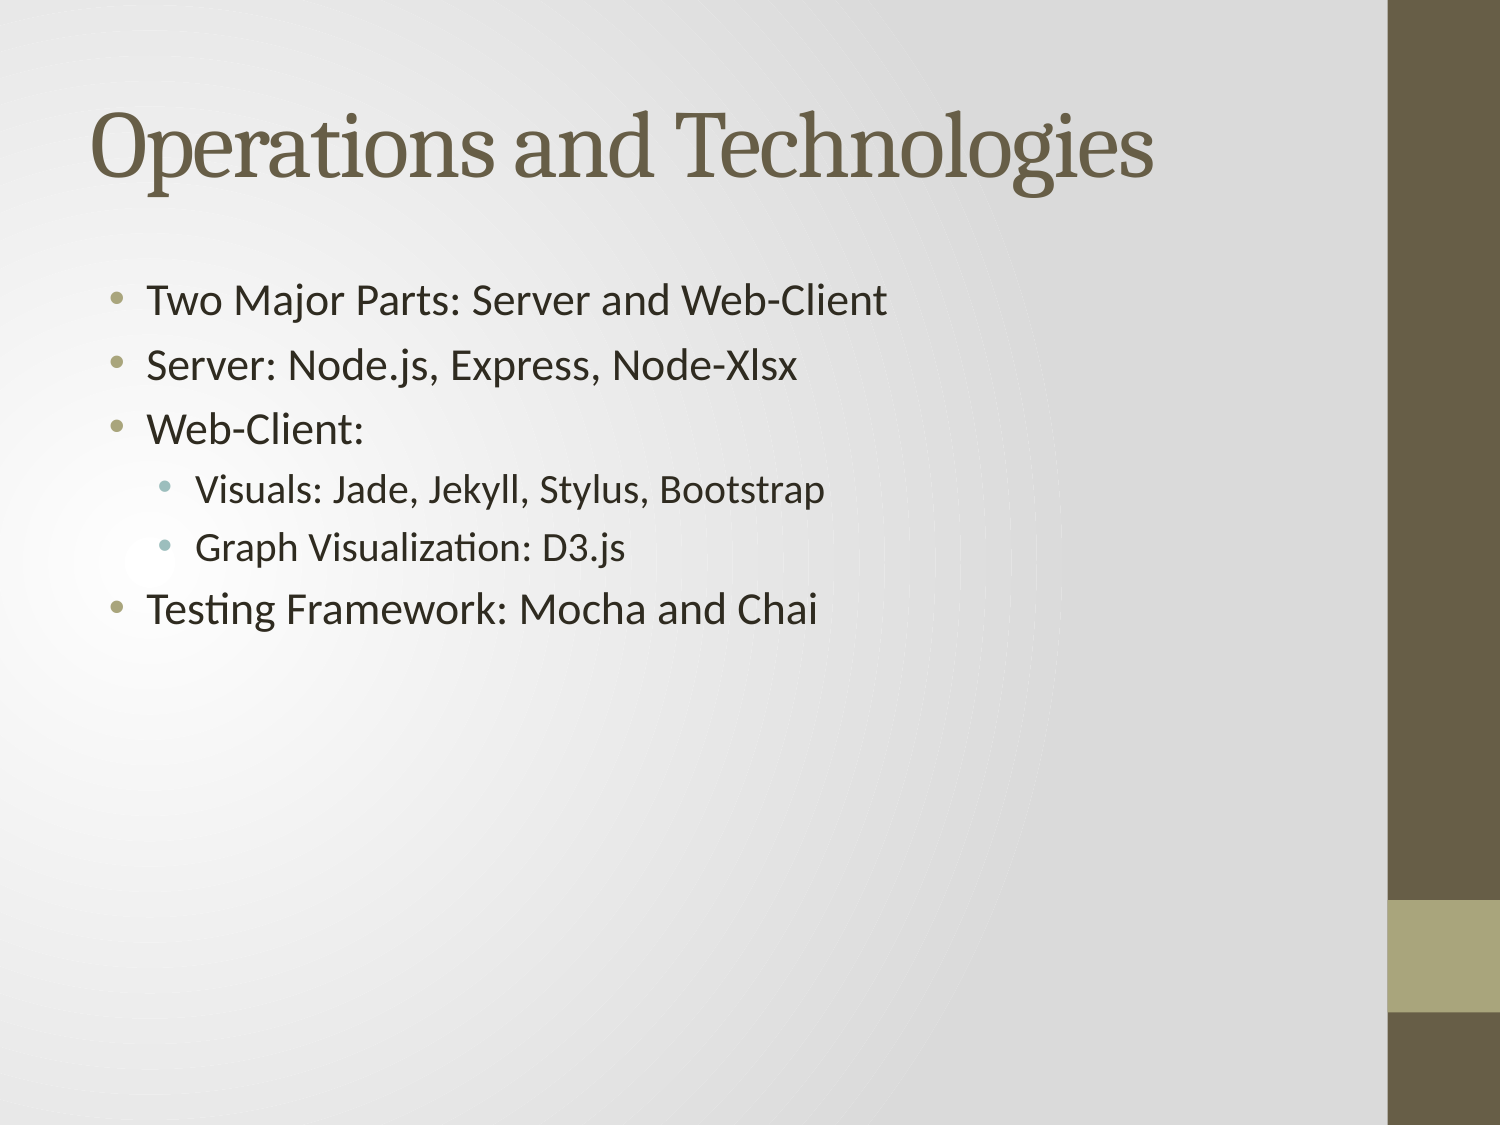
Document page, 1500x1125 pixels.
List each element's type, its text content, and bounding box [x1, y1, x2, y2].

title Operations and Technologies [75, 45, 1325, 233]
list Two Major Parts: Server and Web-Client Server: Node.js, Express, Node-Xlsx Web-Client: Visuals: Jade, Jekyll, Stylus, Bootstrap Graph Visualization: D3.js Testing Framework: Mocha and Chai [75, 262, 1325, 1050]
